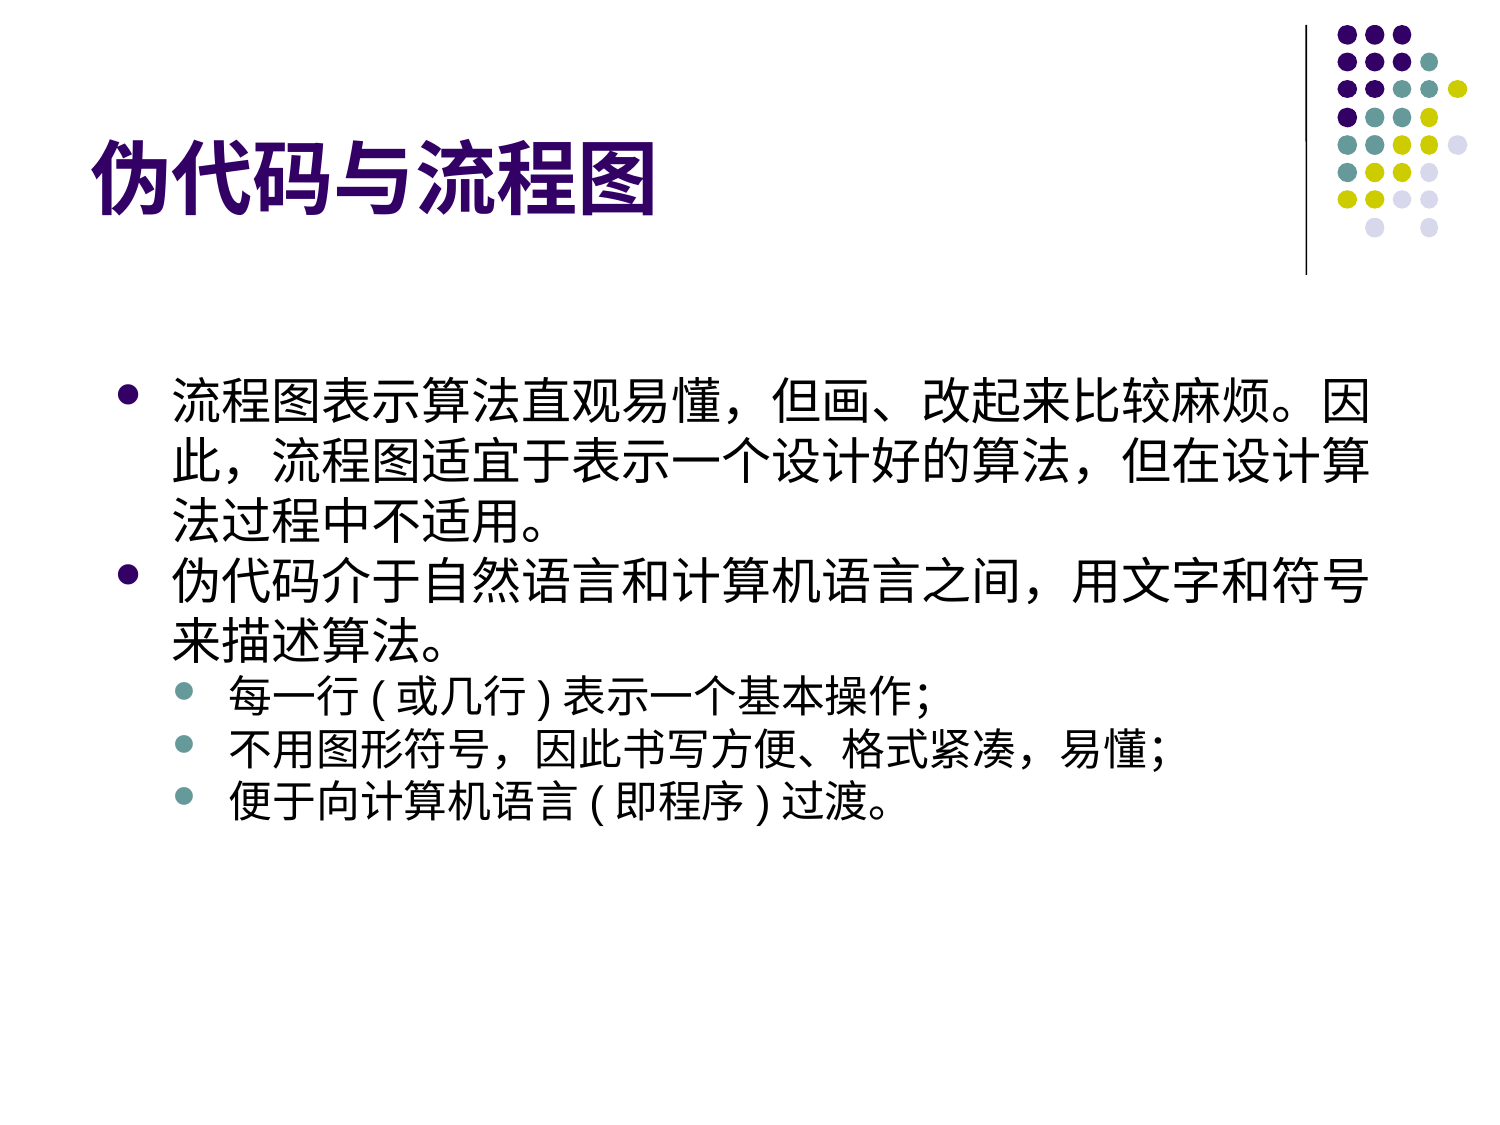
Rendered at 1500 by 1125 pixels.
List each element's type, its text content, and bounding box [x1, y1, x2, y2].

title 伪代码与流程图 [74, 19, 1313, 233]
list 流程图表示算法直观易懂，但画、改起来比较麻烦。因此，流程图适宜于表示一个设计好的算法，但在设计算法过程中不适用。 伪代码介于自然语言和计算机语言之间，用文字和符号来描述算法。 每一行(或几行)表示一个基本操作； 不用图形符号，因此书写方便、格式紧凑，易懂； 便于向计算机语言(即程序)过渡。 [100, 361, 1400, 1037]
